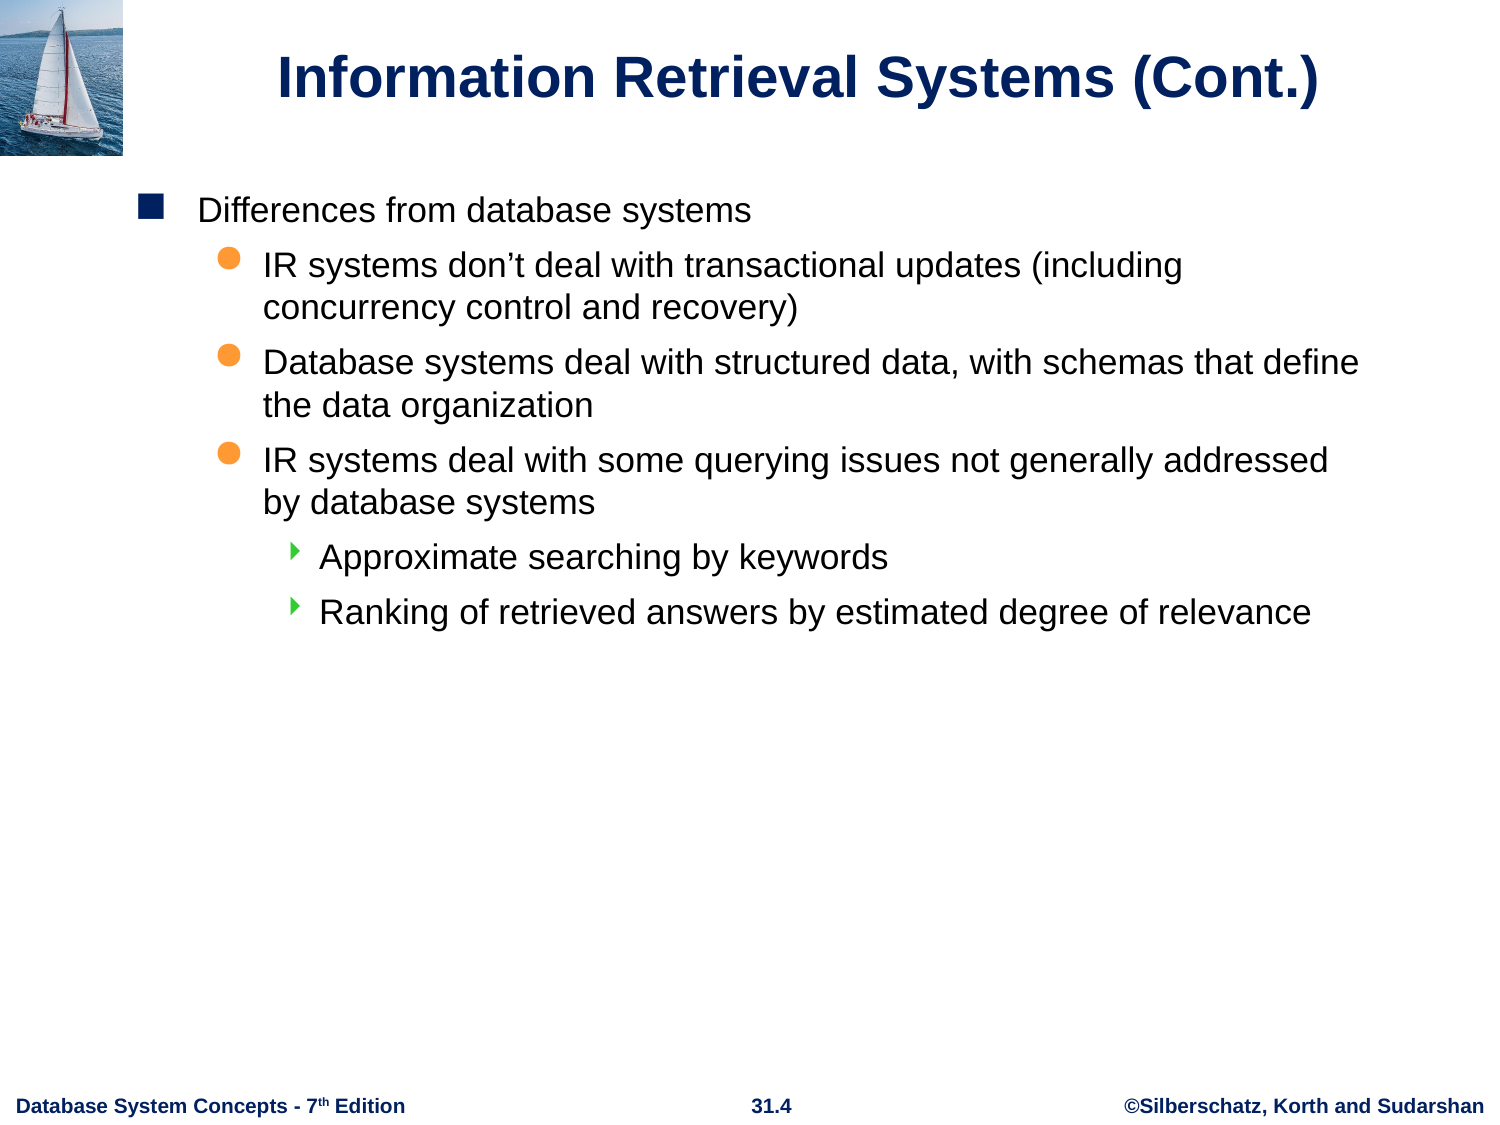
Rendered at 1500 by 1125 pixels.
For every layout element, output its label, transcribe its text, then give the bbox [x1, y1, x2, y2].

picture [0, 0, 123, 156]
title Information Retrieval Systems (Cont.) [136, 16, 1462, 117]
list Differences from database systems IR systems don’t deal with transactional updates (including concurrency control and recovery) Database systems deal with structured data, with schemas that define the data organization IR systems deal with some querying issues not generally addressed by database systems Approximate searching by keywords Ranking of retrieved answers by estimated degree of relevance [126, 179, 1391, 984]
